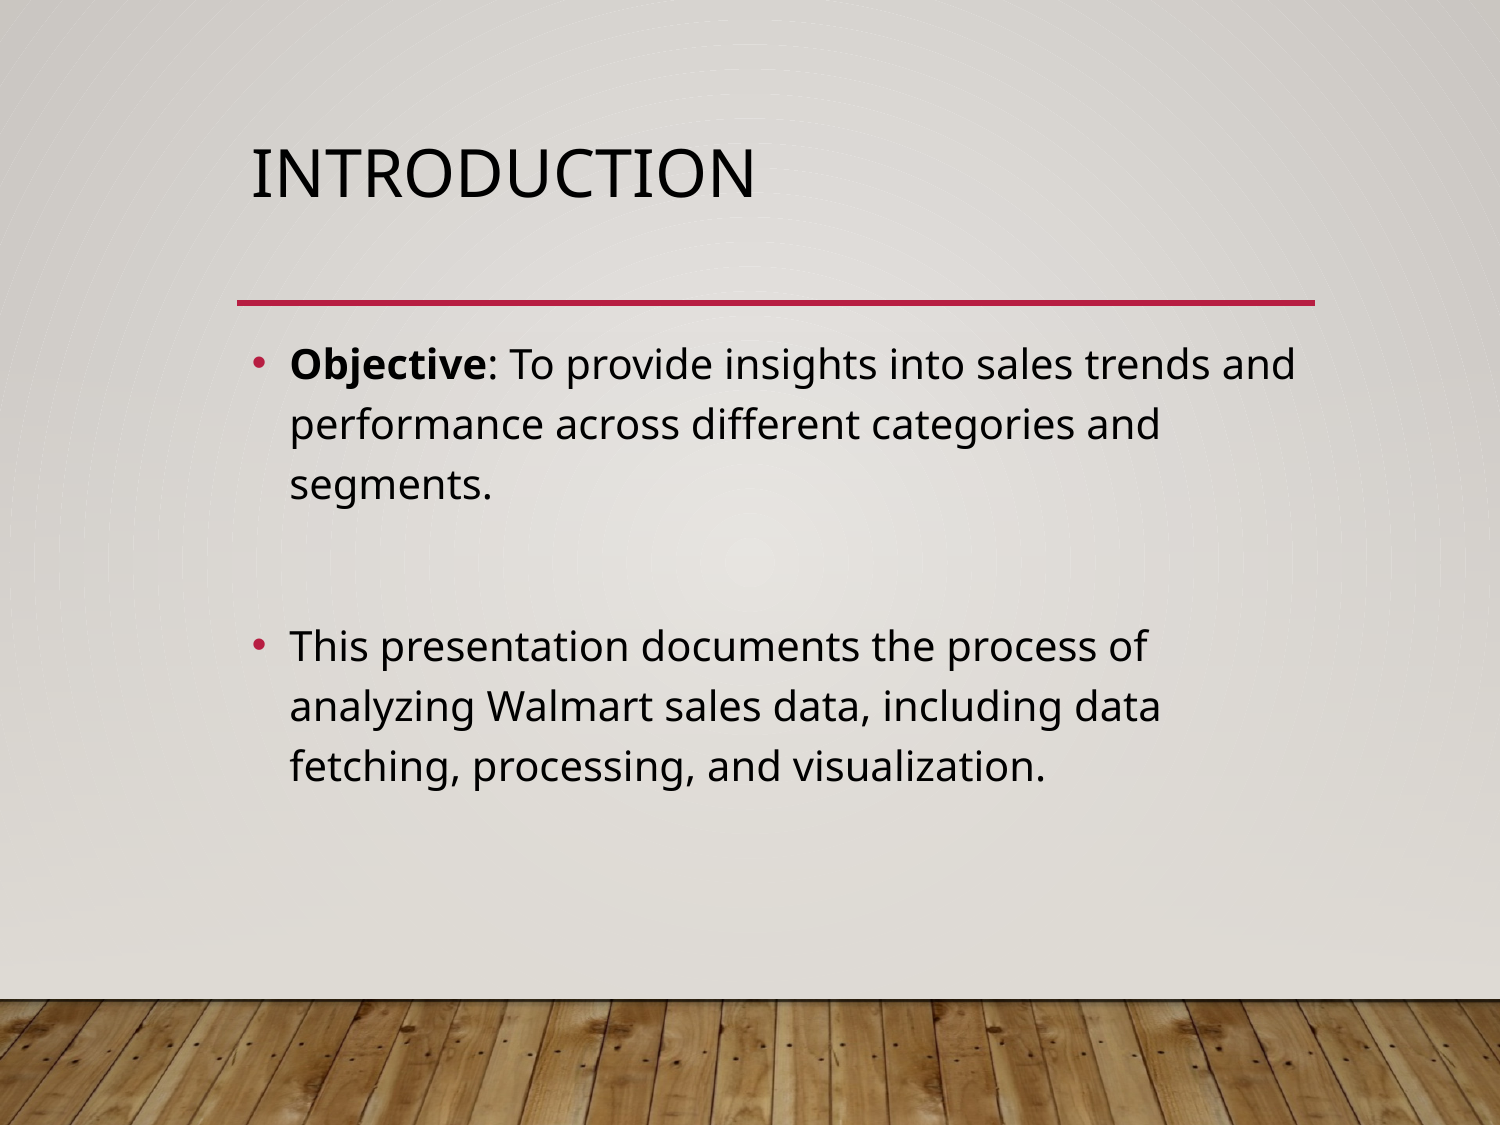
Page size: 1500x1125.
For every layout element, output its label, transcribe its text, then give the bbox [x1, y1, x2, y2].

list Objective: To provide insights into sales trends and performance across different categories and segments. This presentation documents the process of analyzing Walmart sales data, including data fetching, processing, and visualization. [236, 319, 1315, 815]
title Introduction [236, 131, 1315, 305]
picture [0, 999, 1500, 1125]
